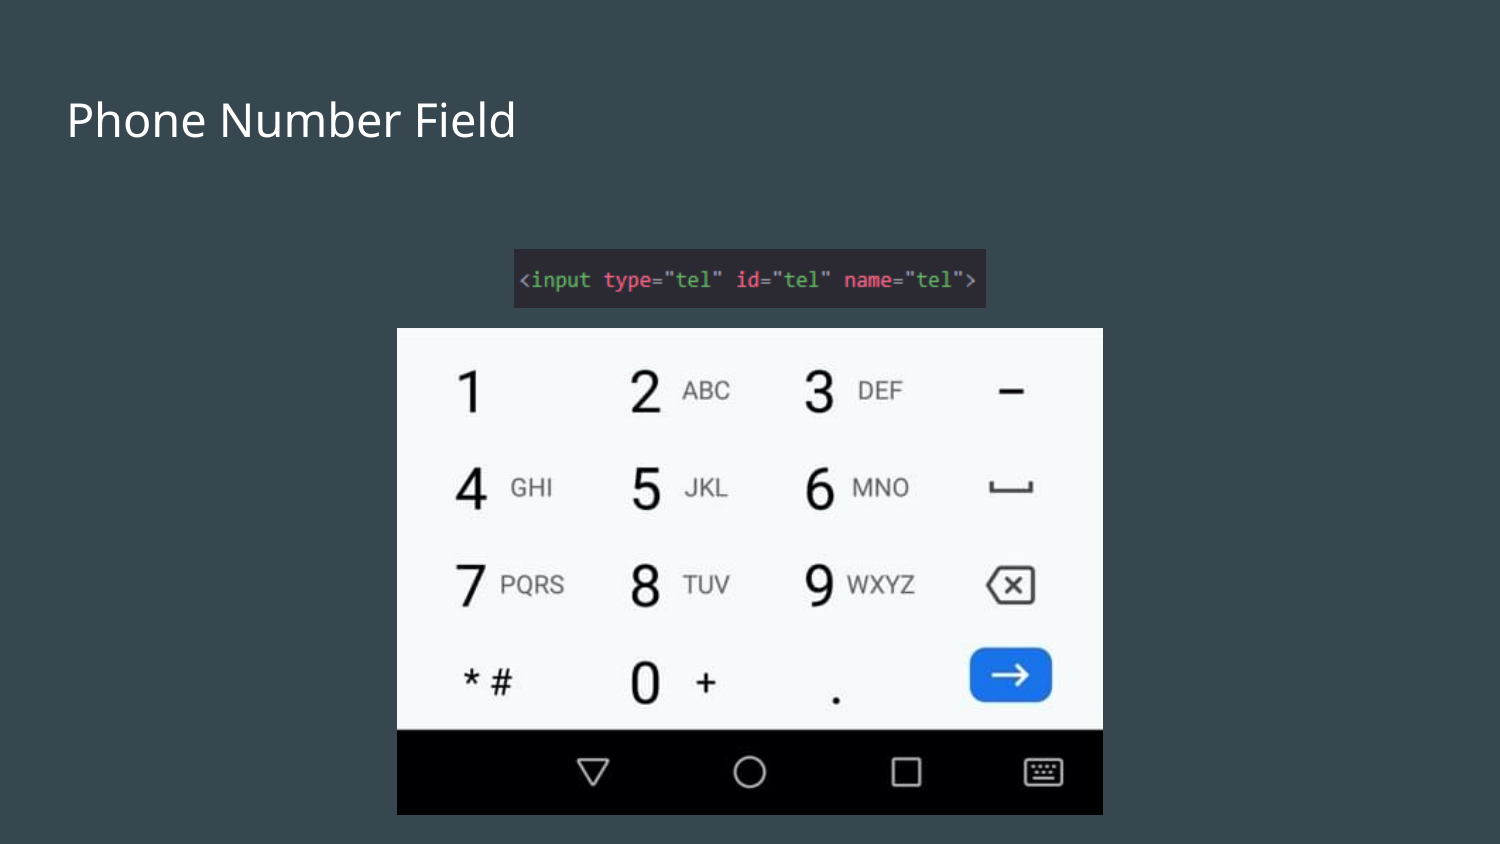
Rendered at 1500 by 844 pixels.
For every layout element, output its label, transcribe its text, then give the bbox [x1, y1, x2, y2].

title Phone Number Field [51, 72, 1449, 167]
picture [397, 327, 1103, 815]
picture [513, 249, 987, 308]
